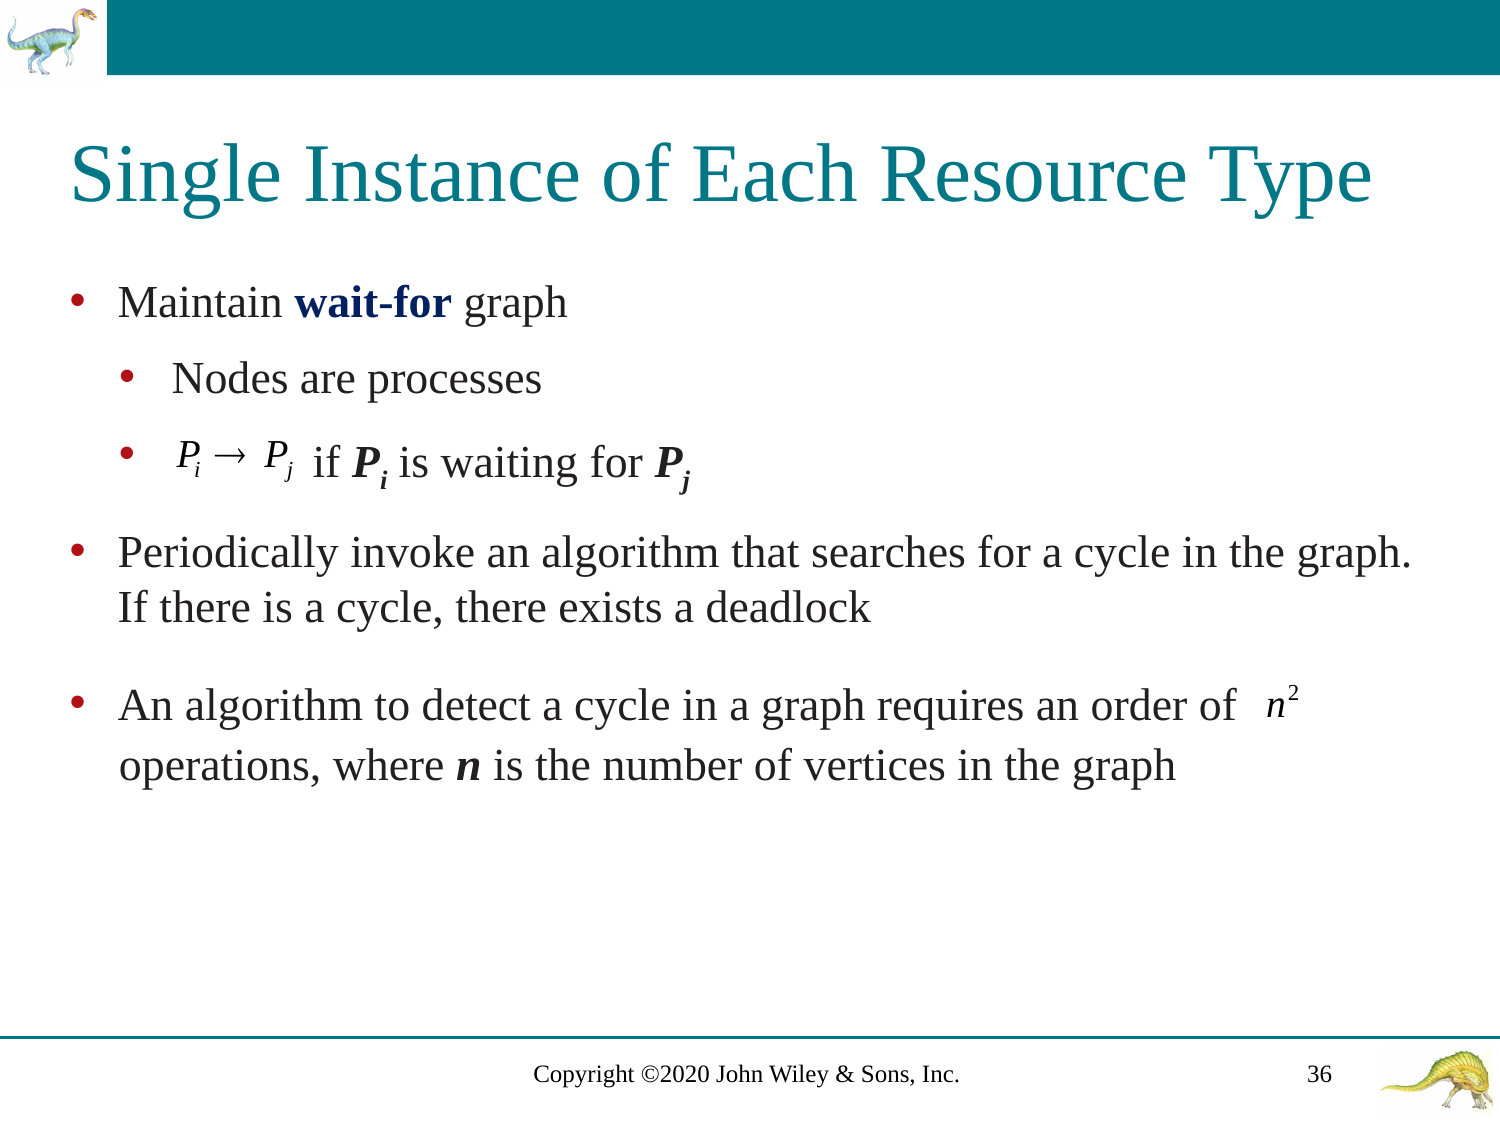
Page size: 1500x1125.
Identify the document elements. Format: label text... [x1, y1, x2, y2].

list operations, where n is the number of vertices in the graph [103, 727, 1207, 798]
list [1262, 678, 1305, 725]
picture [1379, 1044, 1493, 1115]
list Periodically invoke an algorithm that searches for a cycle in the graph. If there is a cycle, there exists a deadlock [54, 514, 1444, 648]
slide_number 36 [1083, 1042, 1348, 1103]
list if Pi is waiting for Pj [297, 418, 743, 486]
picture [0, 0, 107, 82]
title Single Instance of Each Resource Type [54, 122, 1445, 233]
list [103, 422, 170, 492]
list Maintain wait-for graph Nodes are processes [54, 264, 1444, 422]
list An algorithm to detect a cycle in a graph requires an order of [54, 666, 1262, 737]
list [171, 432, 299, 489]
footer Copyright ©2020 John Wiley & Sons, Inc. [496, 1042, 1004, 1103]
